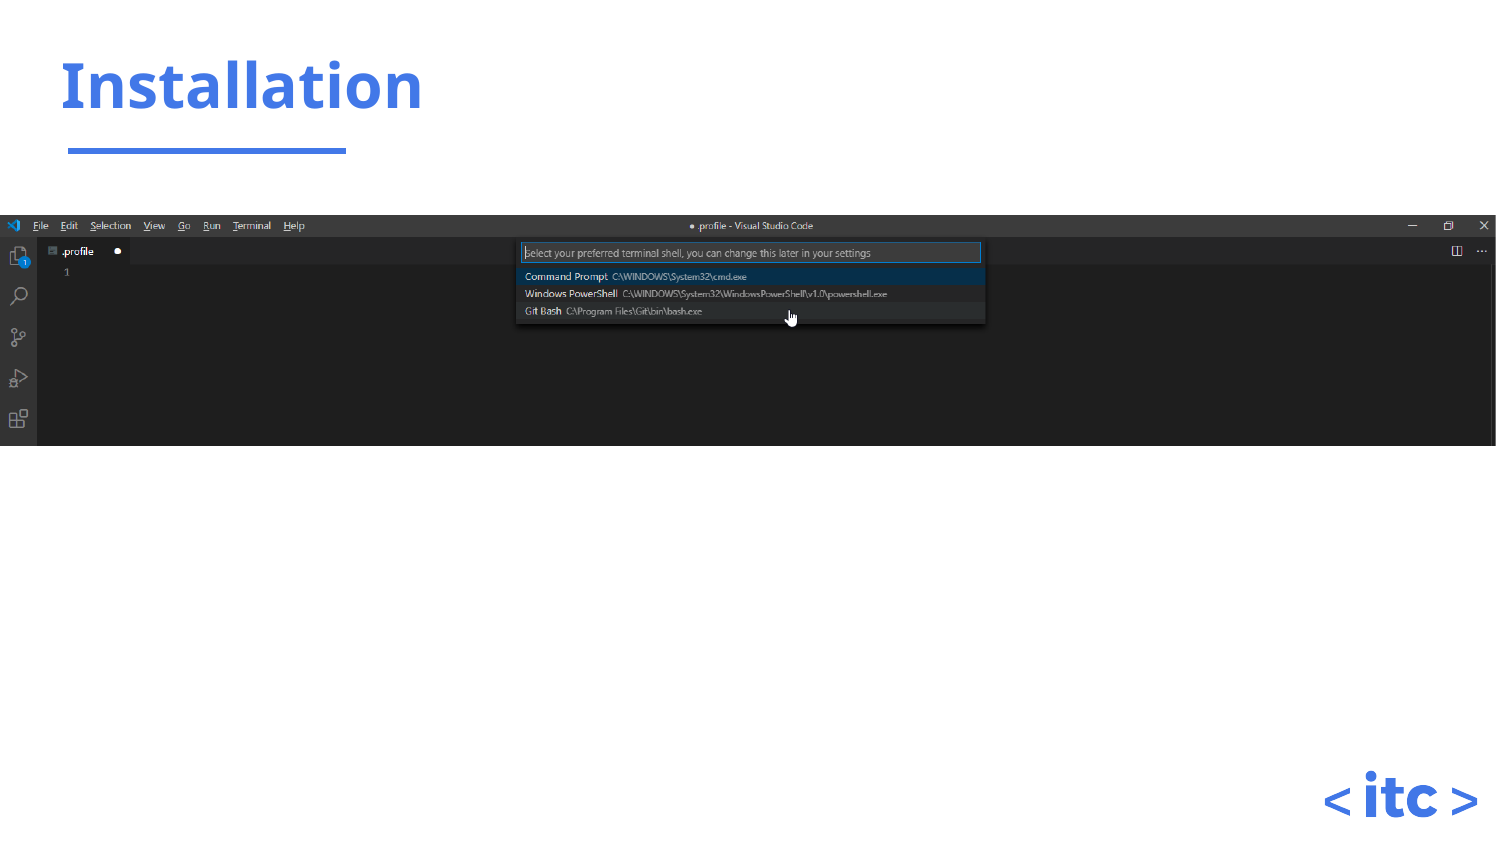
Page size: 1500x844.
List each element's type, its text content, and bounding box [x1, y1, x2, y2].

text_box Installation T [46, 39, 1318, 136]
picture [1316, 759, 1485, 828]
picture [0, 214, 1496, 446]
